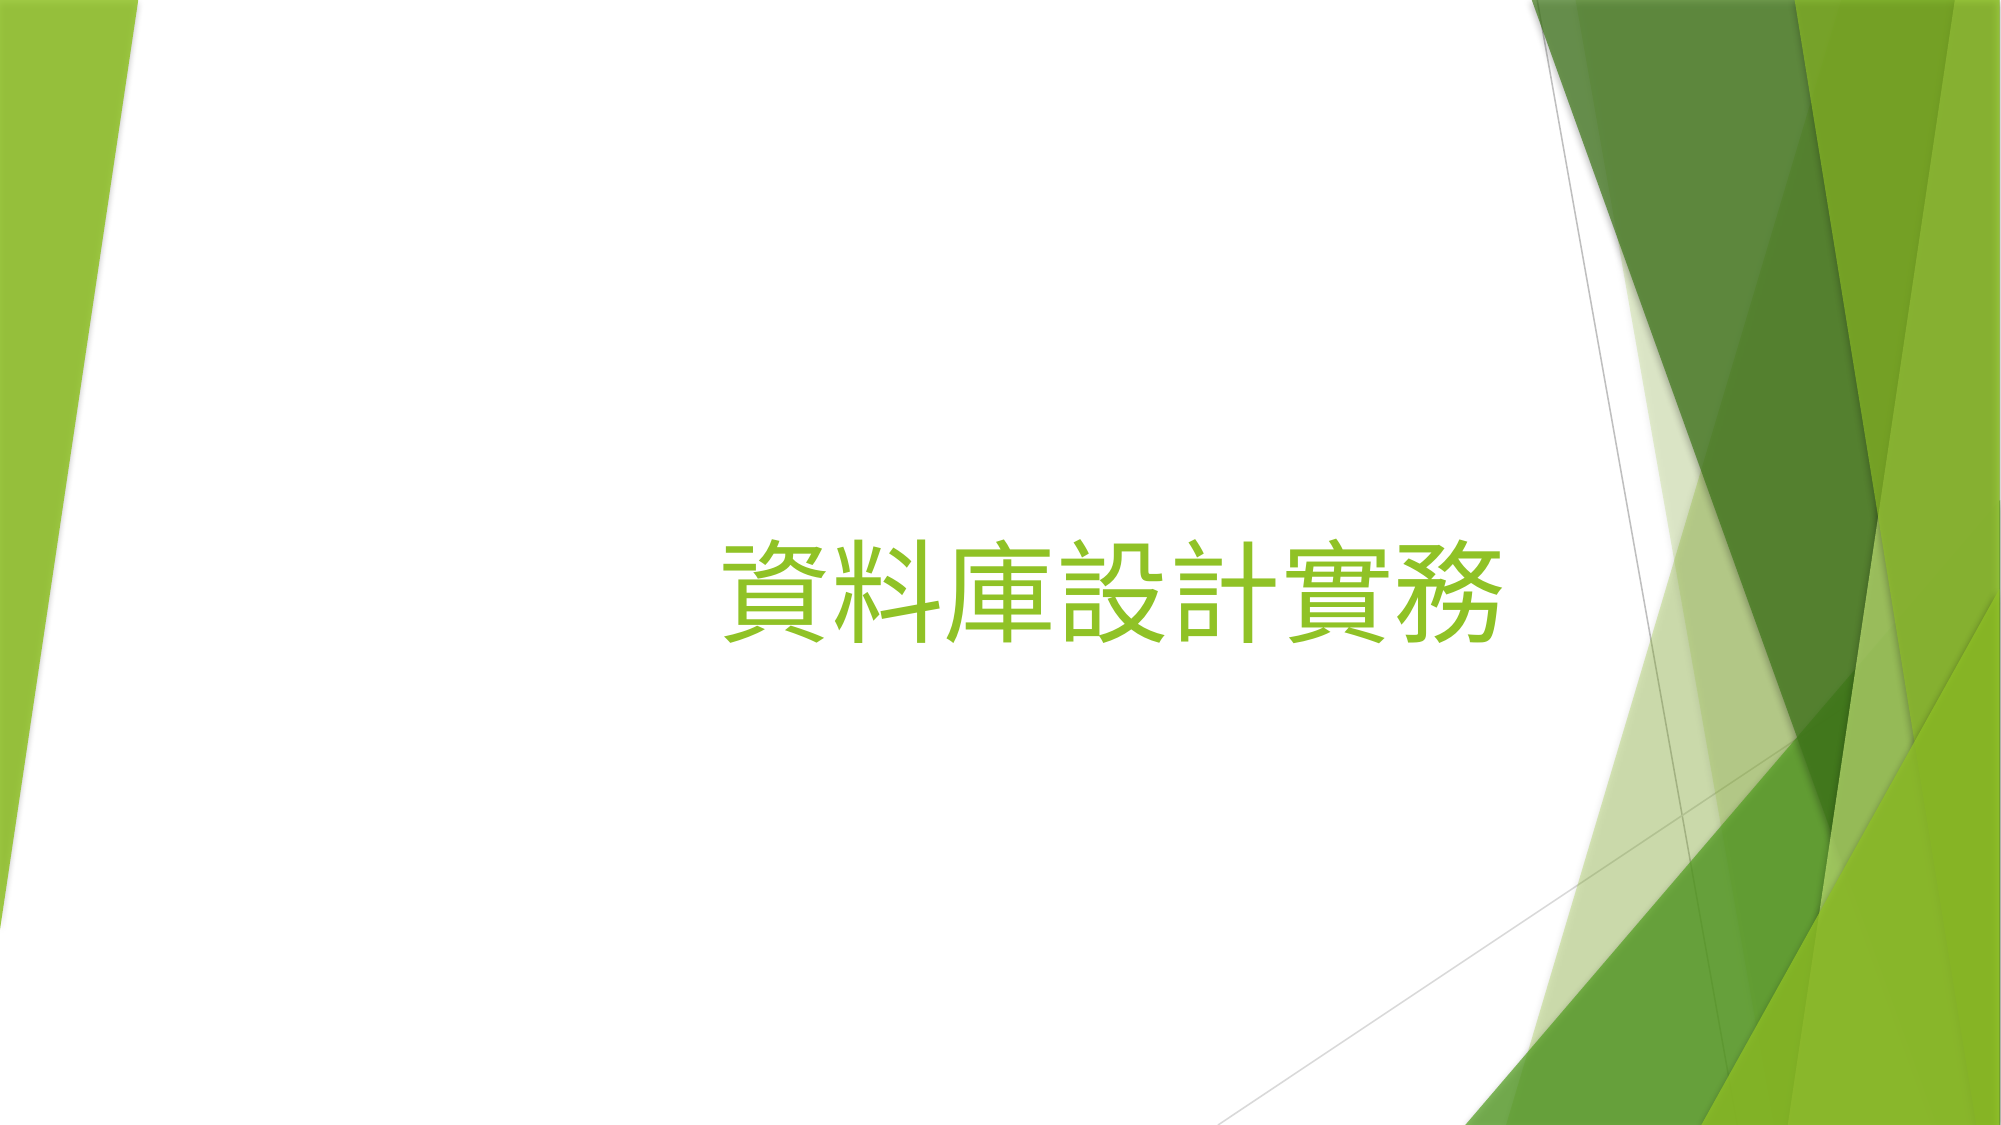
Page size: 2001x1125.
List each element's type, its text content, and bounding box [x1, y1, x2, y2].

title 資料庫設計實務 [247, 394, 1522, 665]
